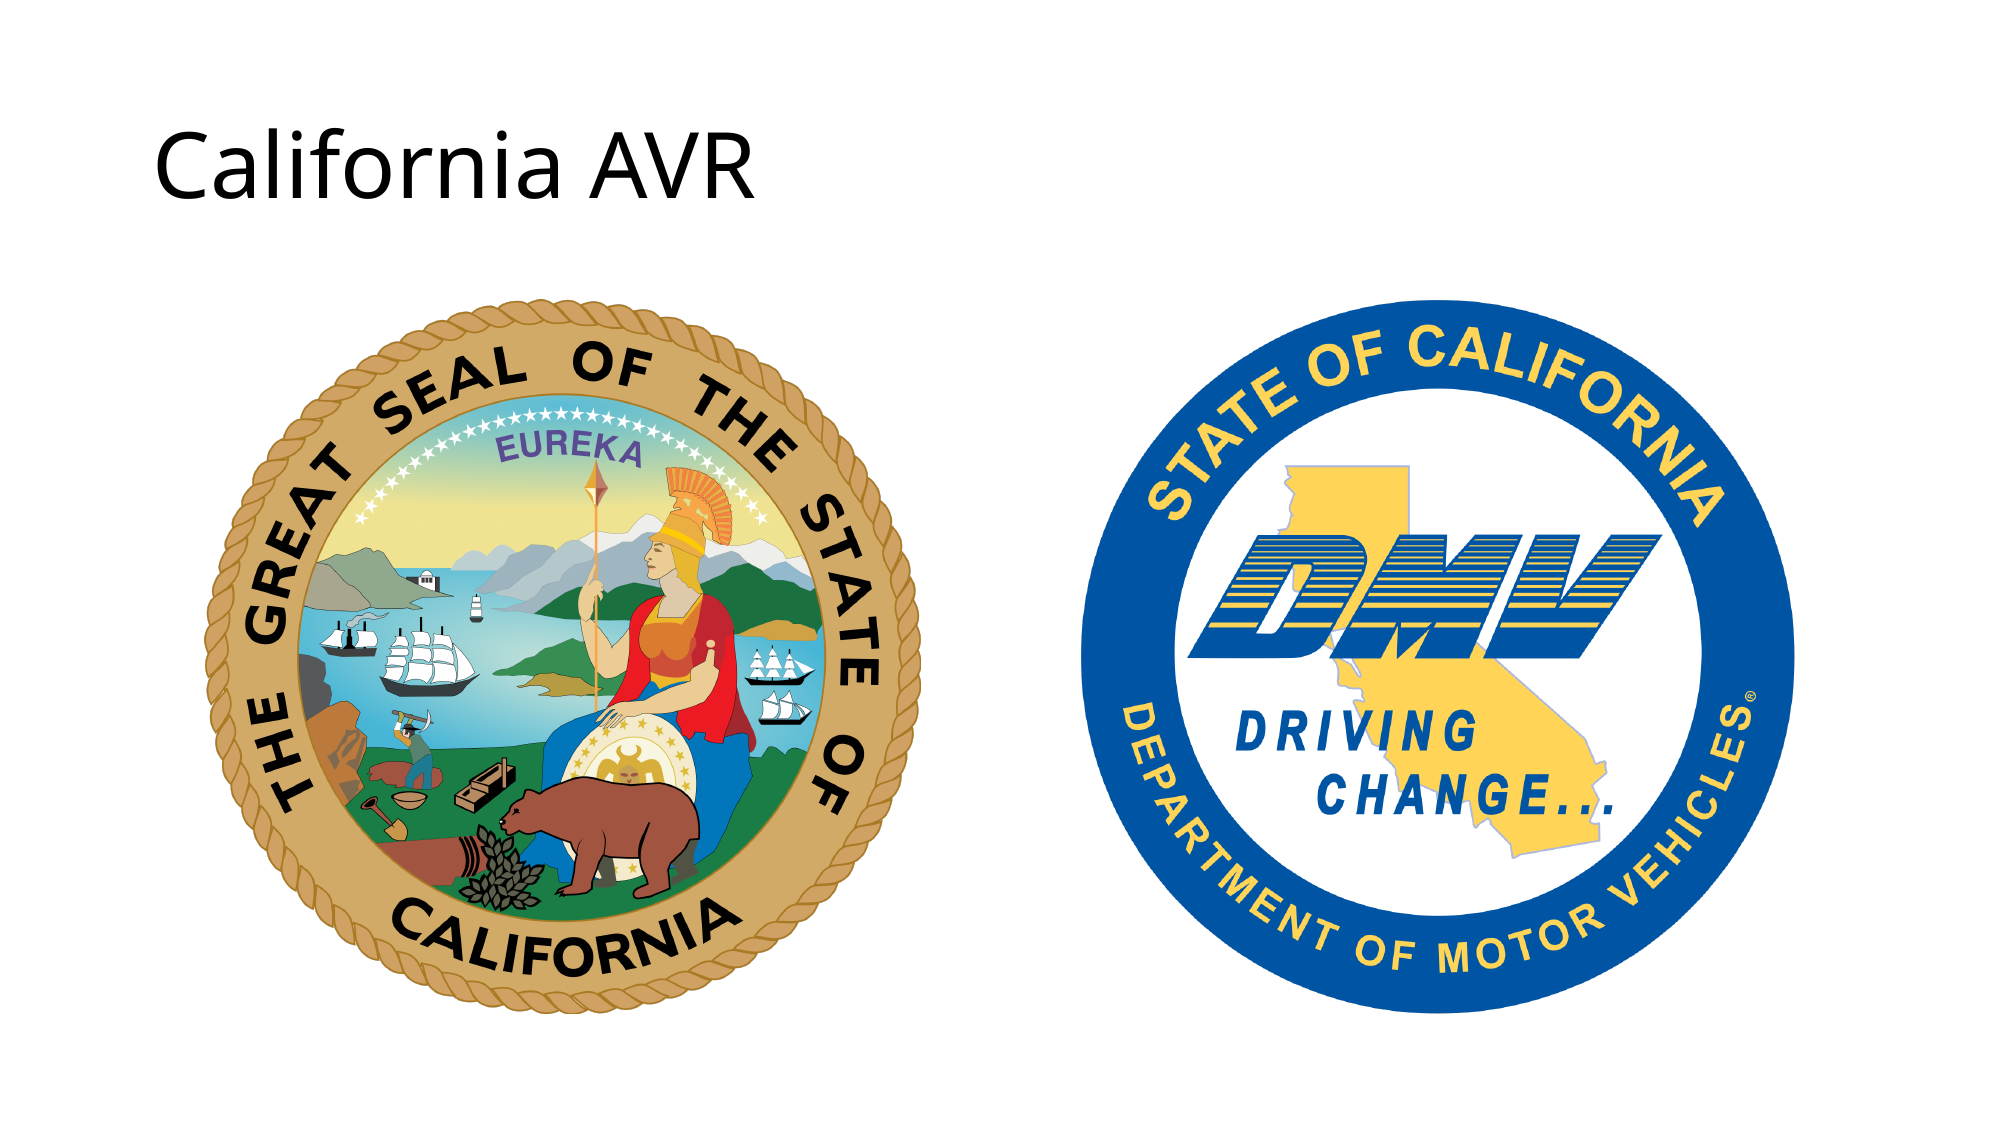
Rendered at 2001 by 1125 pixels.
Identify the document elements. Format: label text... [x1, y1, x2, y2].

title California AVR [137, 59, 1863, 278]
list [204, 299, 921, 1014]
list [1080, 299, 1795, 1014]
